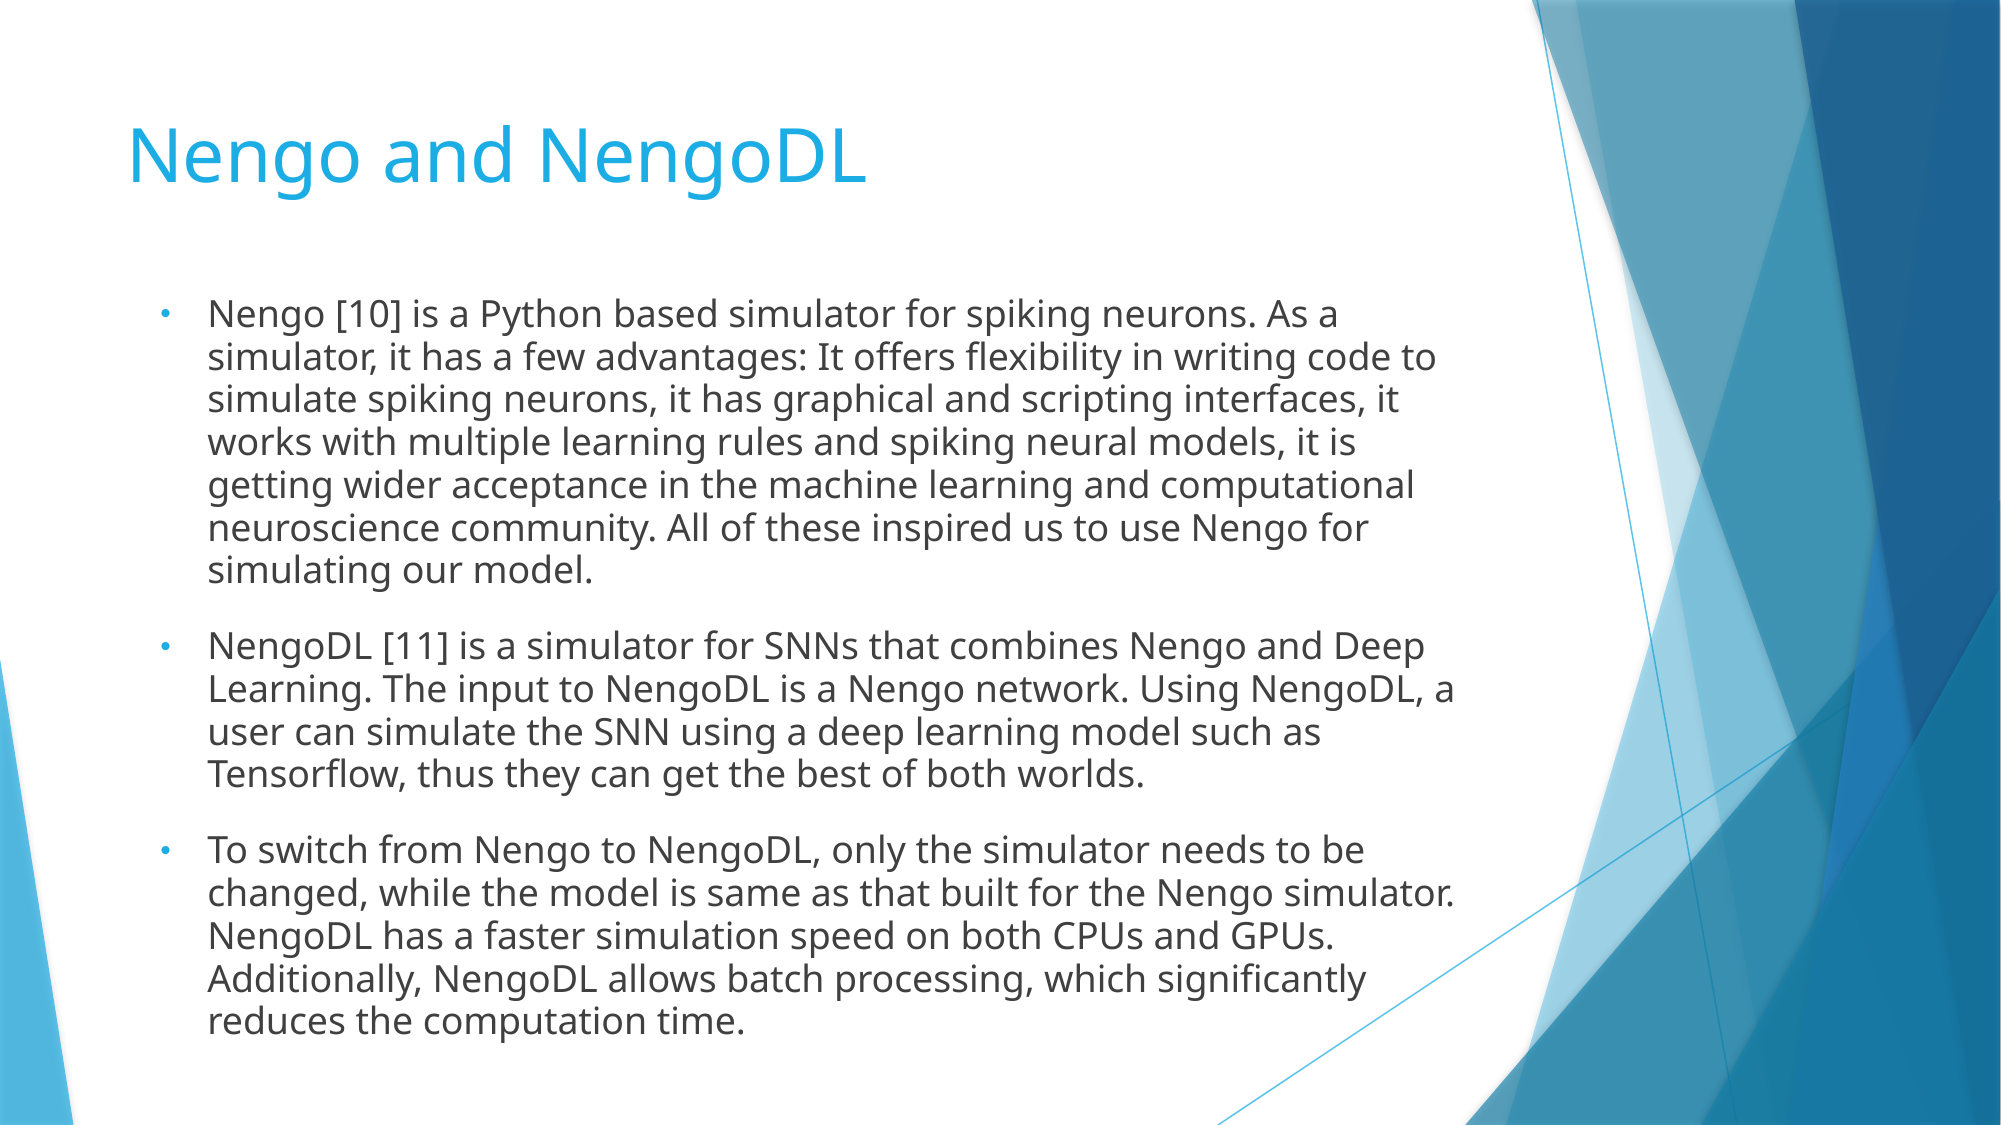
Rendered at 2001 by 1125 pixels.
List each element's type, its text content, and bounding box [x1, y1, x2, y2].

title Nengo and NengoDL [111, 99, 1522, 211]
list Nengo [10] is a Python based simulator for spiking neurons. As a simulator, it has a few advantages: It offers flexibility in writing code to simulate spiking neurons, it has graphical and scripting interfaces, it works with multiple learning rules and spiking neural models, it is getting wider acceptance in the machine learning and computational neuroscience community. All of these inspired us to use Nengo for simulating our model. NengoDL [11] is a simulator for SNNs that combines Nengo and Deep Learning. The input to NengoDL is a Nengo network. Using NengoDL, a user can simulate the SNN using a deep learning model such as Tensorflow, thus they can get the best of both worlds. To switch from Nengo to NengoDL, only the simulator needs to be changed, while the model is same as that built for the Nengo simulator. NengoDL has a faster simulation speed on both CPUs and GPUs. Additionally, NengoDL allows batch processing, which significantly reduces the computation time. [89, 285, 1500, 1080]
